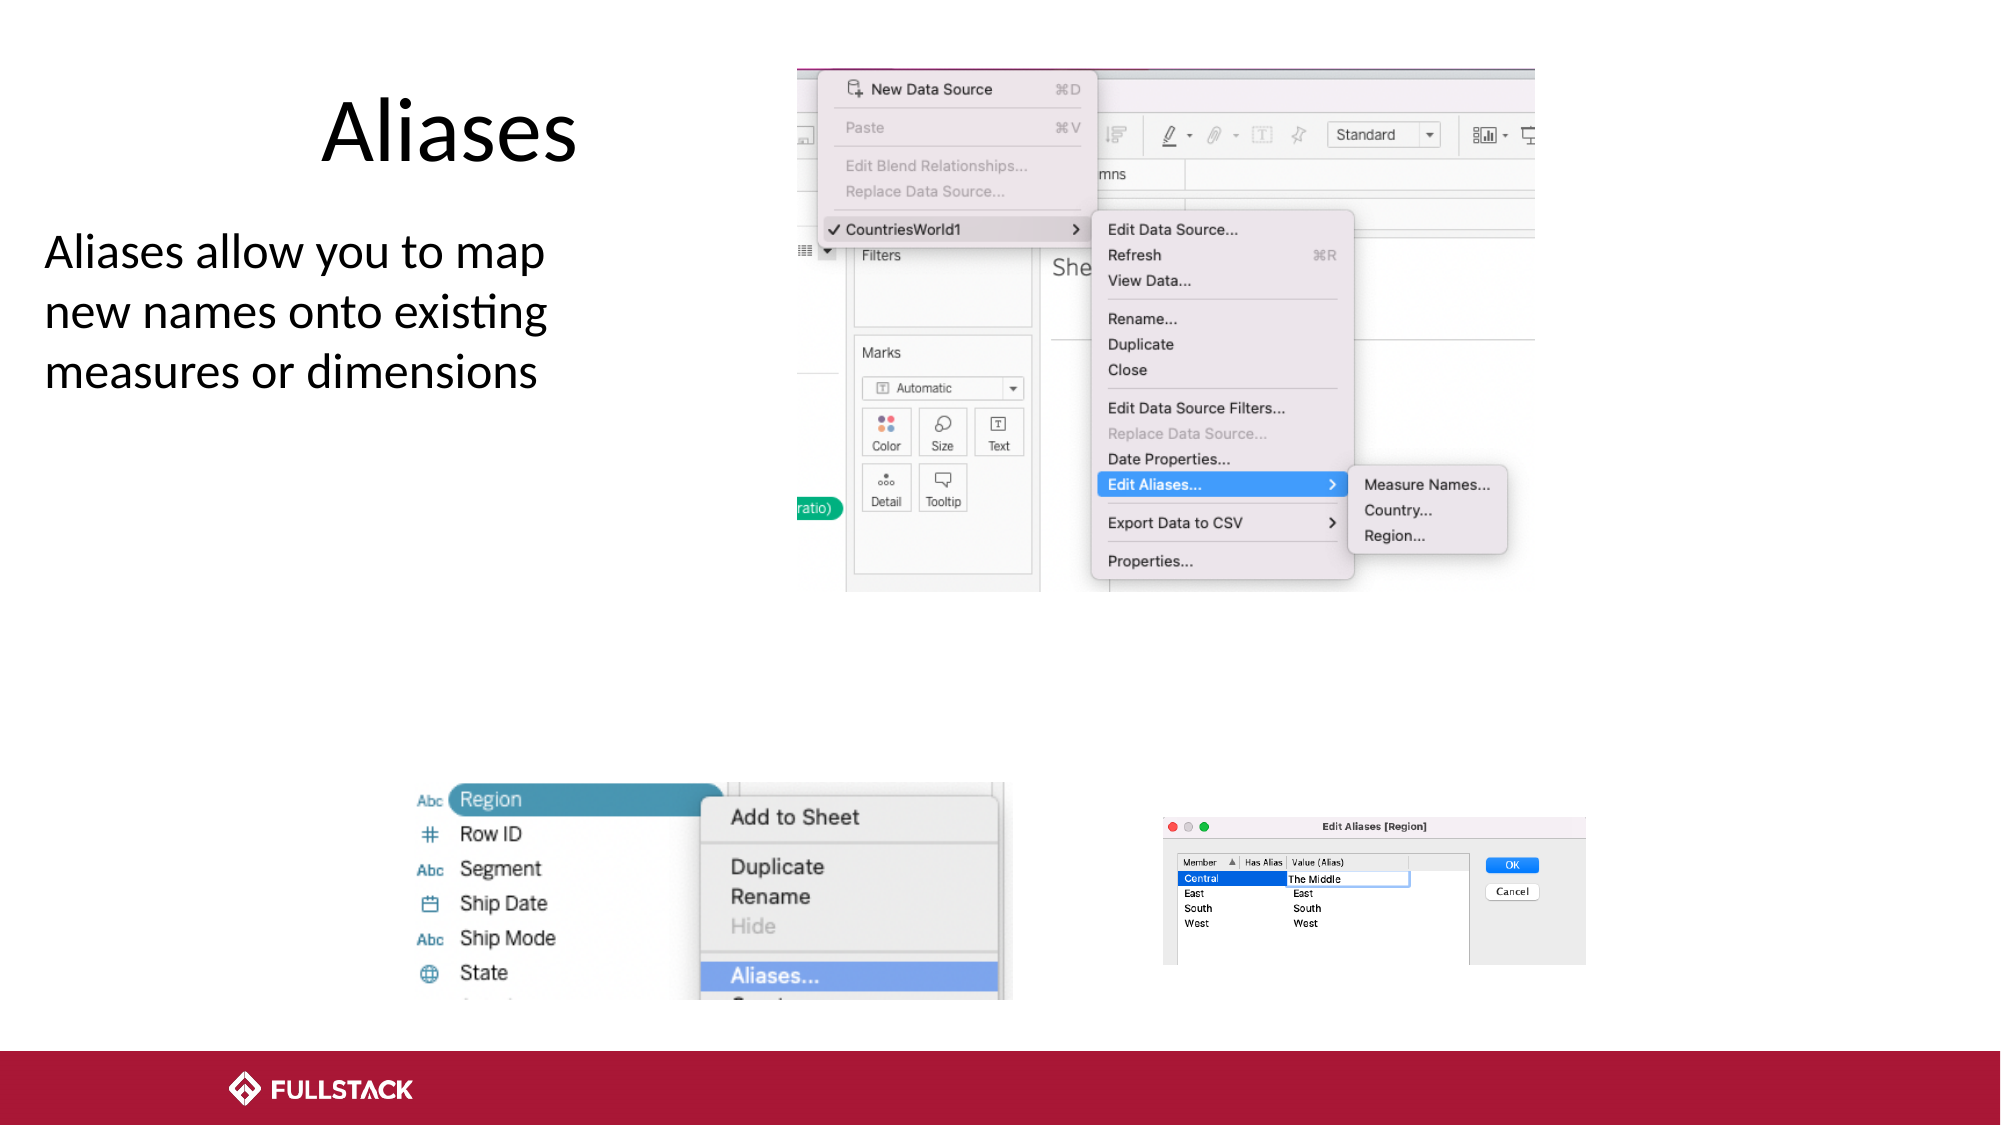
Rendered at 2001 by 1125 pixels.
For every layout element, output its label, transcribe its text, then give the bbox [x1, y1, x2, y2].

title Aliases [306, 22, 1818, 241]
picture [1163, 817, 1586, 965]
picture [797, 67, 1535, 593]
picture [0, 1051, 2001, 1125]
picture [414, 782, 1013, 1001]
text_box Aliases allow you to map new names onto existing measures or dimensions [36, 211, 792, 407]
